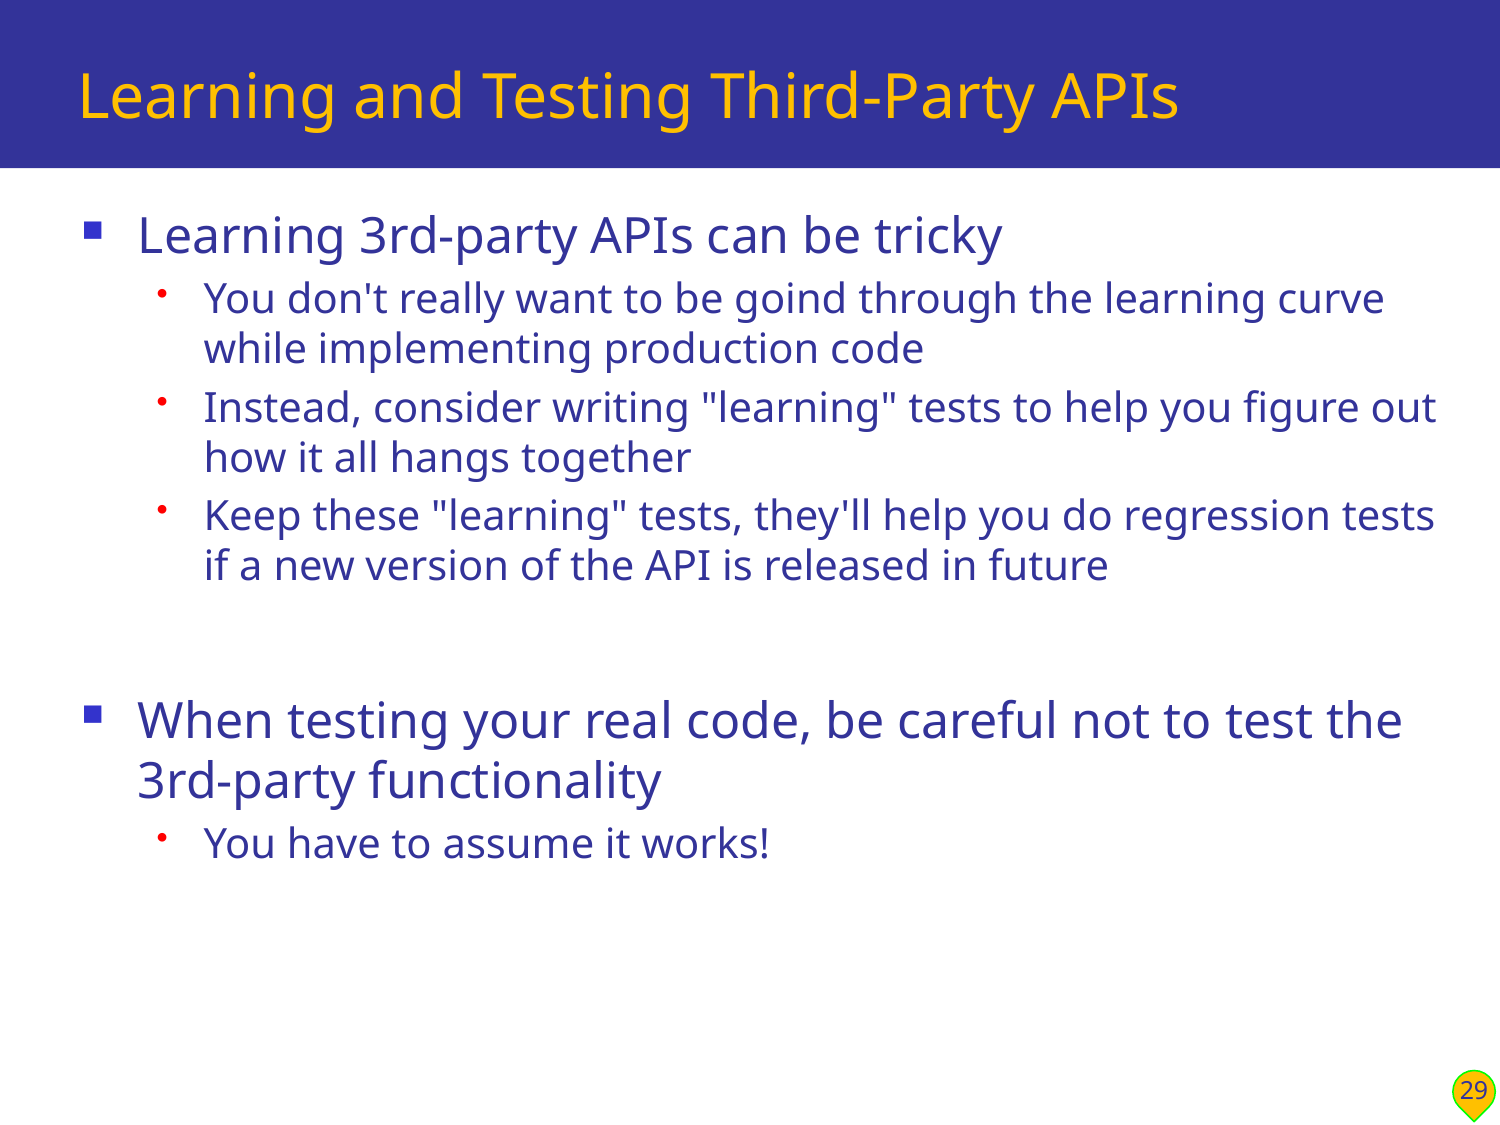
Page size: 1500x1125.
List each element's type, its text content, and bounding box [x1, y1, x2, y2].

footer 29 [1431, 1040, 1500, 1117]
title Learning and Testing Third-Party APIs [61, 24, 1465, 139]
list Learning 3rd-party APIs can be tricky You don't really want to be goind through the learning curve while implementing production code Instead, consider writing "learning" tests to help you figure out how it all hangs together Keep these "learning" tests, they'll help you do regression tests if a new version of the API is released in future When testing your real code, be careful not to test the 3rd-party functionality You have to assume it works! [66, 196, 1460, 1007]
